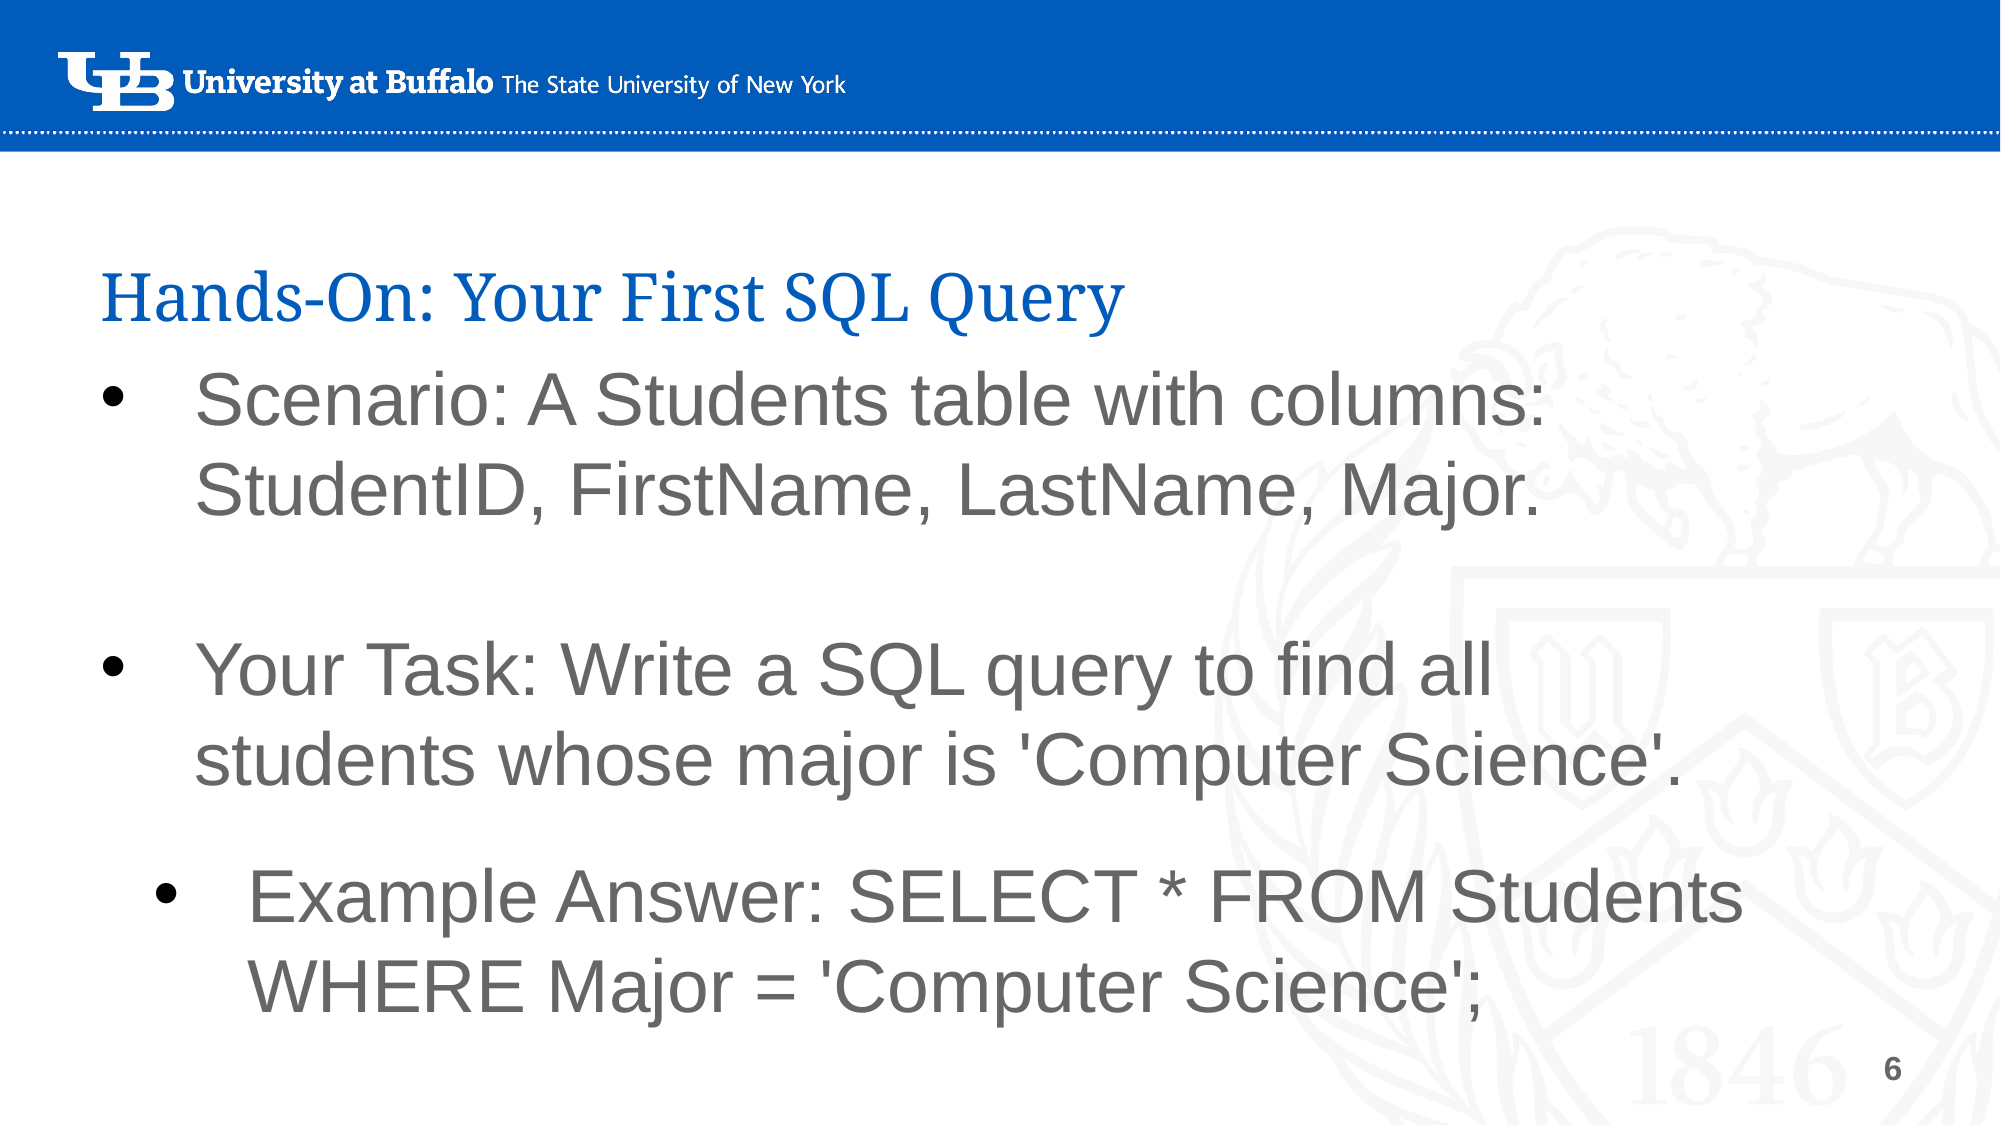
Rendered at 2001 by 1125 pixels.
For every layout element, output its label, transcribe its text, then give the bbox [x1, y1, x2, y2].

text_box 6 [1249, 1070, 1910, 1095]
title Hands-On: Your First SQL Query [93, 246, 1818, 343]
text_box Scenario: A Students table with columns: StudentID, FirstName, LastName, Major. Your Task: Write a SQL query to find all students whose major is 'Computer Science'. [92, 342, 1757, 678]
text_box Example Answer: SELECT * FROM Students WHERE Major = 'Computer Science'; [138, 839, 1918, 1070]
picture [0, 0, 2001, 1125]
